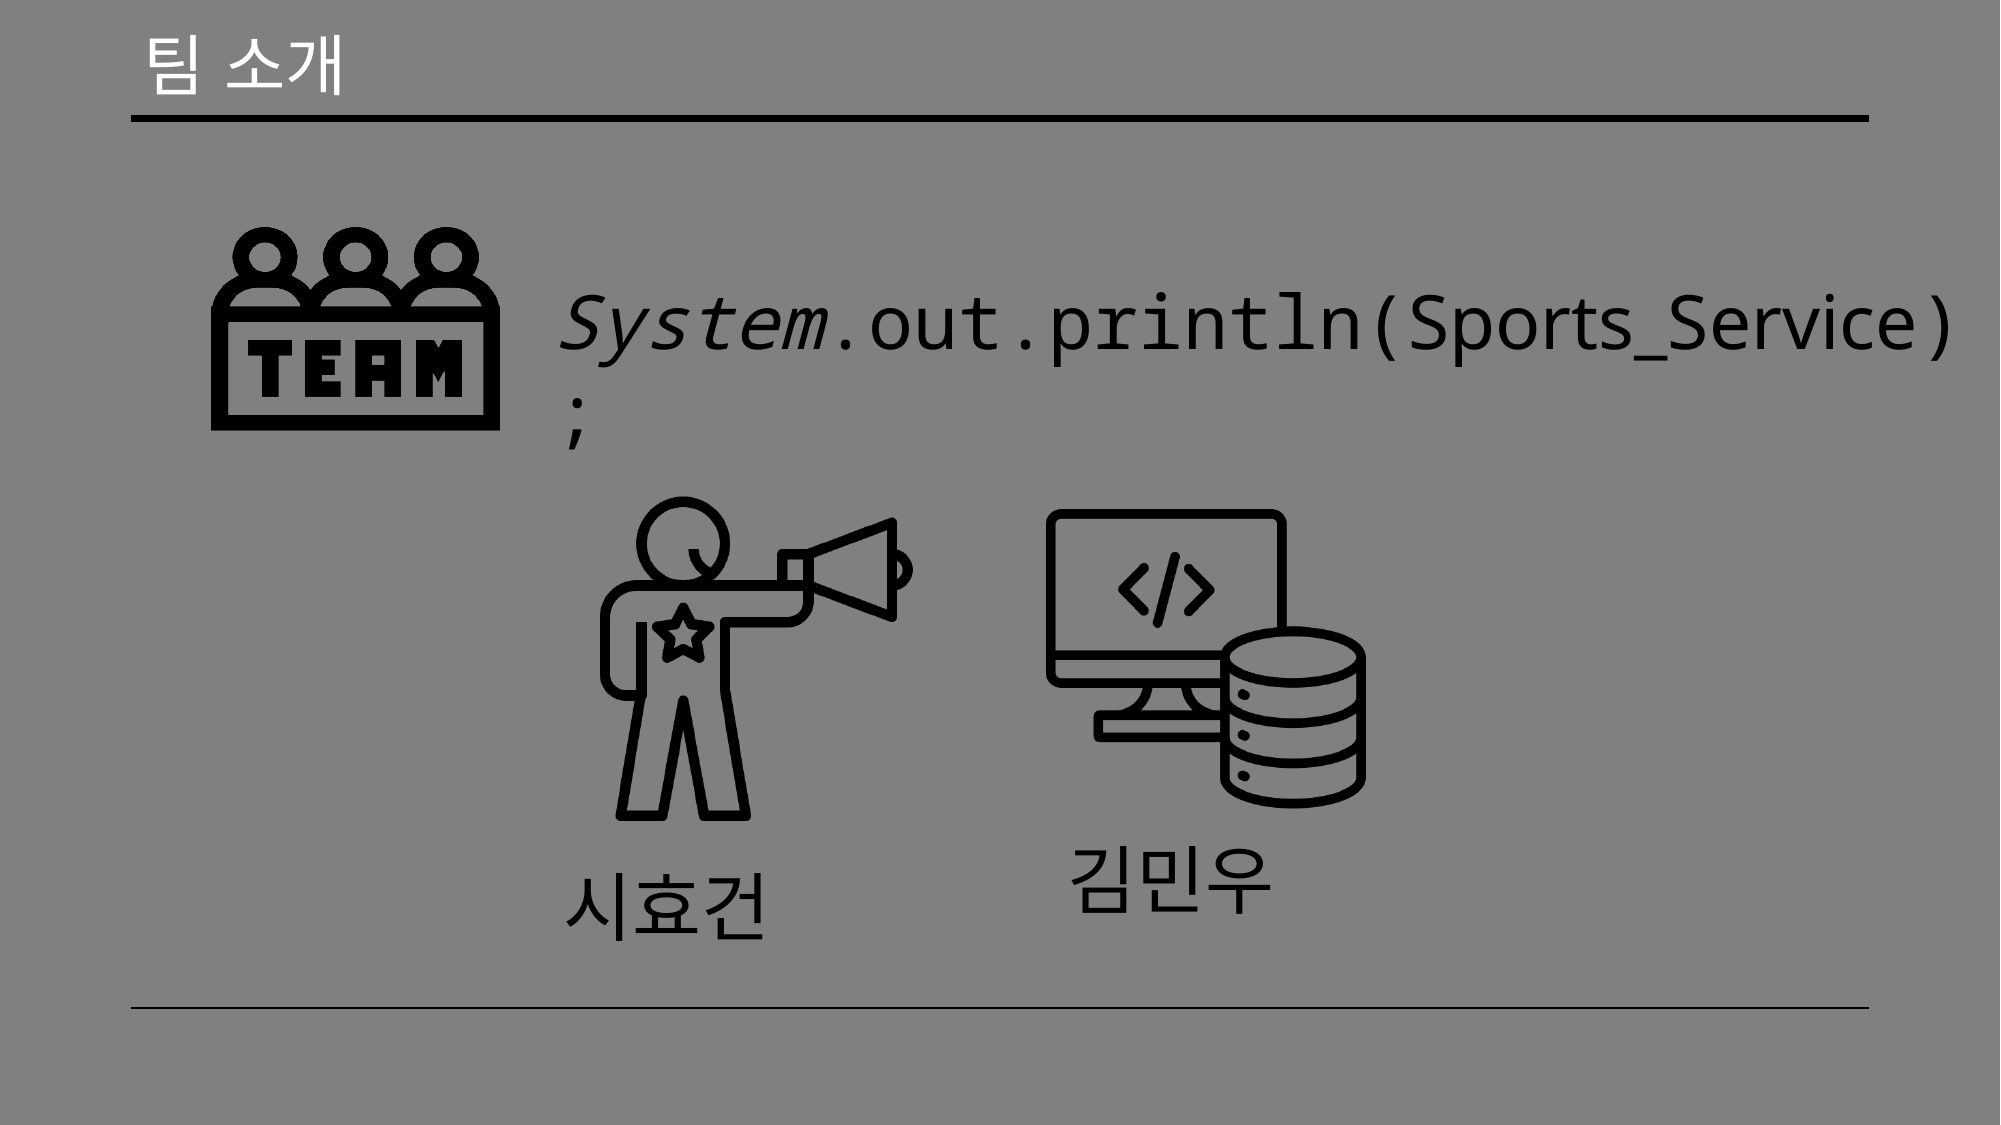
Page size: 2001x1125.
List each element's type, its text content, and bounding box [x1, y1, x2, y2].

text_box 김민우 [1052, 825, 1579, 931]
text_box 팀 소개 [128, 16, 556, 112]
picture [589, 491, 923, 826]
picture [1035, 485, 1376, 832]
text_box 시효건 [548, 852, 838, 958]
text_box System.out.println(Sports_Service); [538, 266, 2000, 552]
picture [211, 194, 500, 463]
